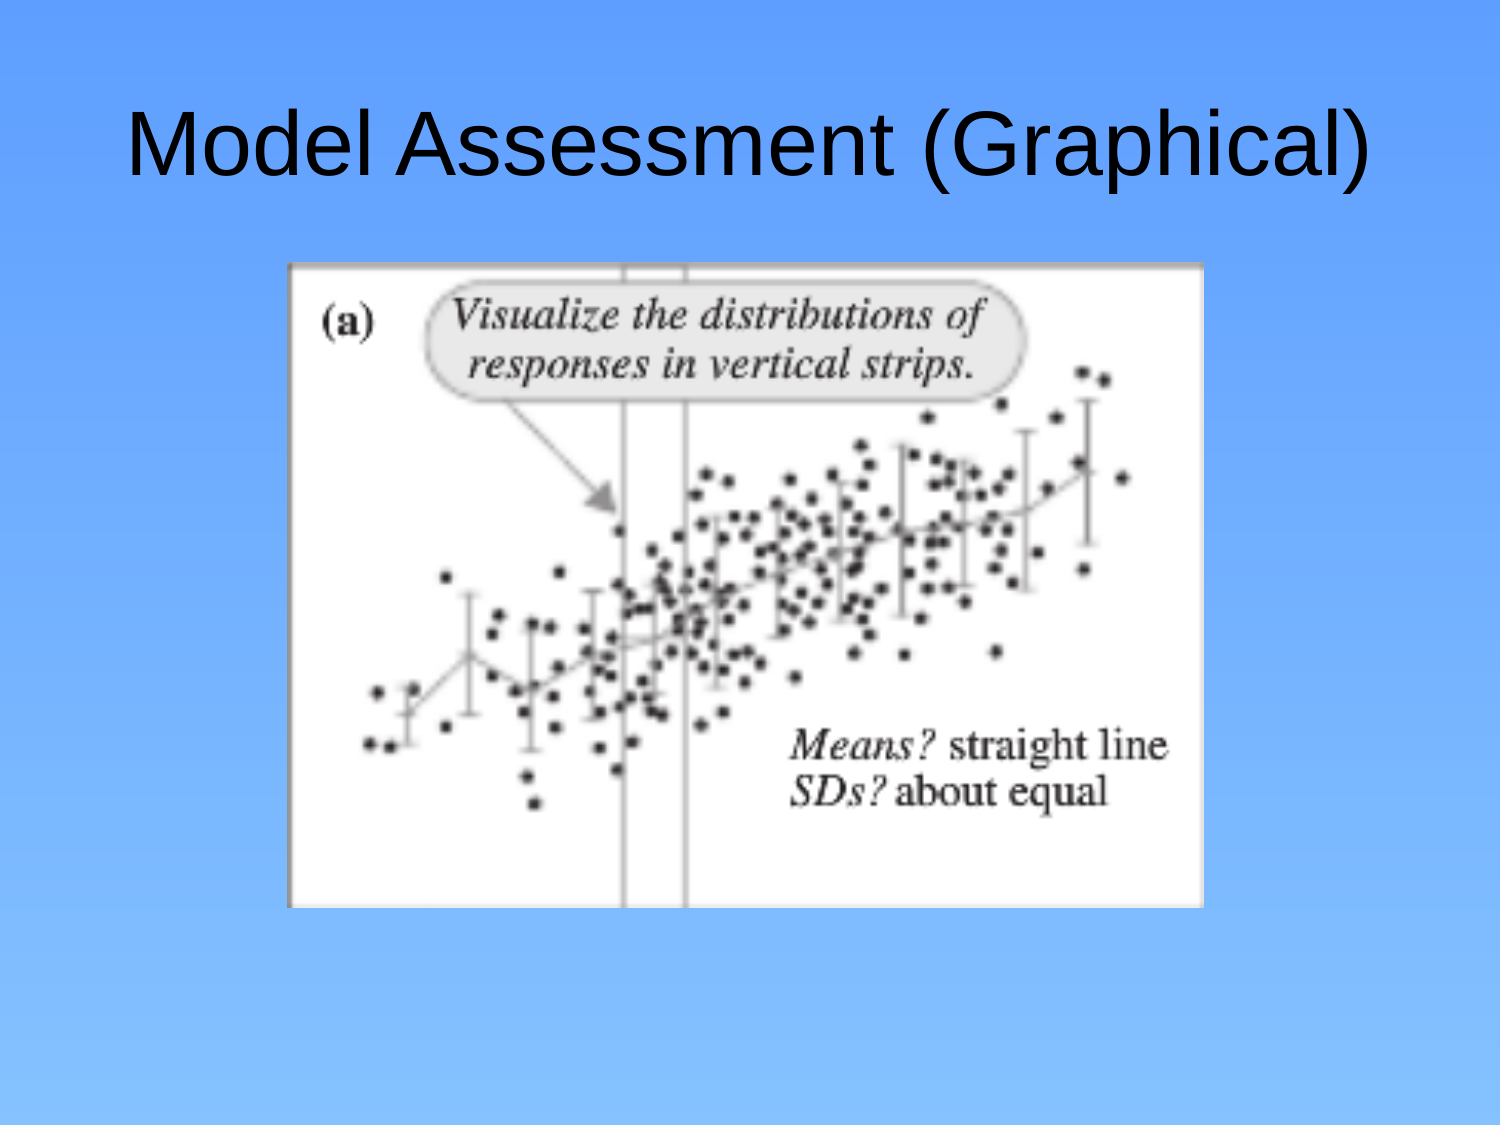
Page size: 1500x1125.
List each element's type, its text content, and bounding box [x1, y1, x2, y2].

picture [287, 262, 1204, 909]
title Model Assessment (Graphical) [75, 45, 1425, 233]
